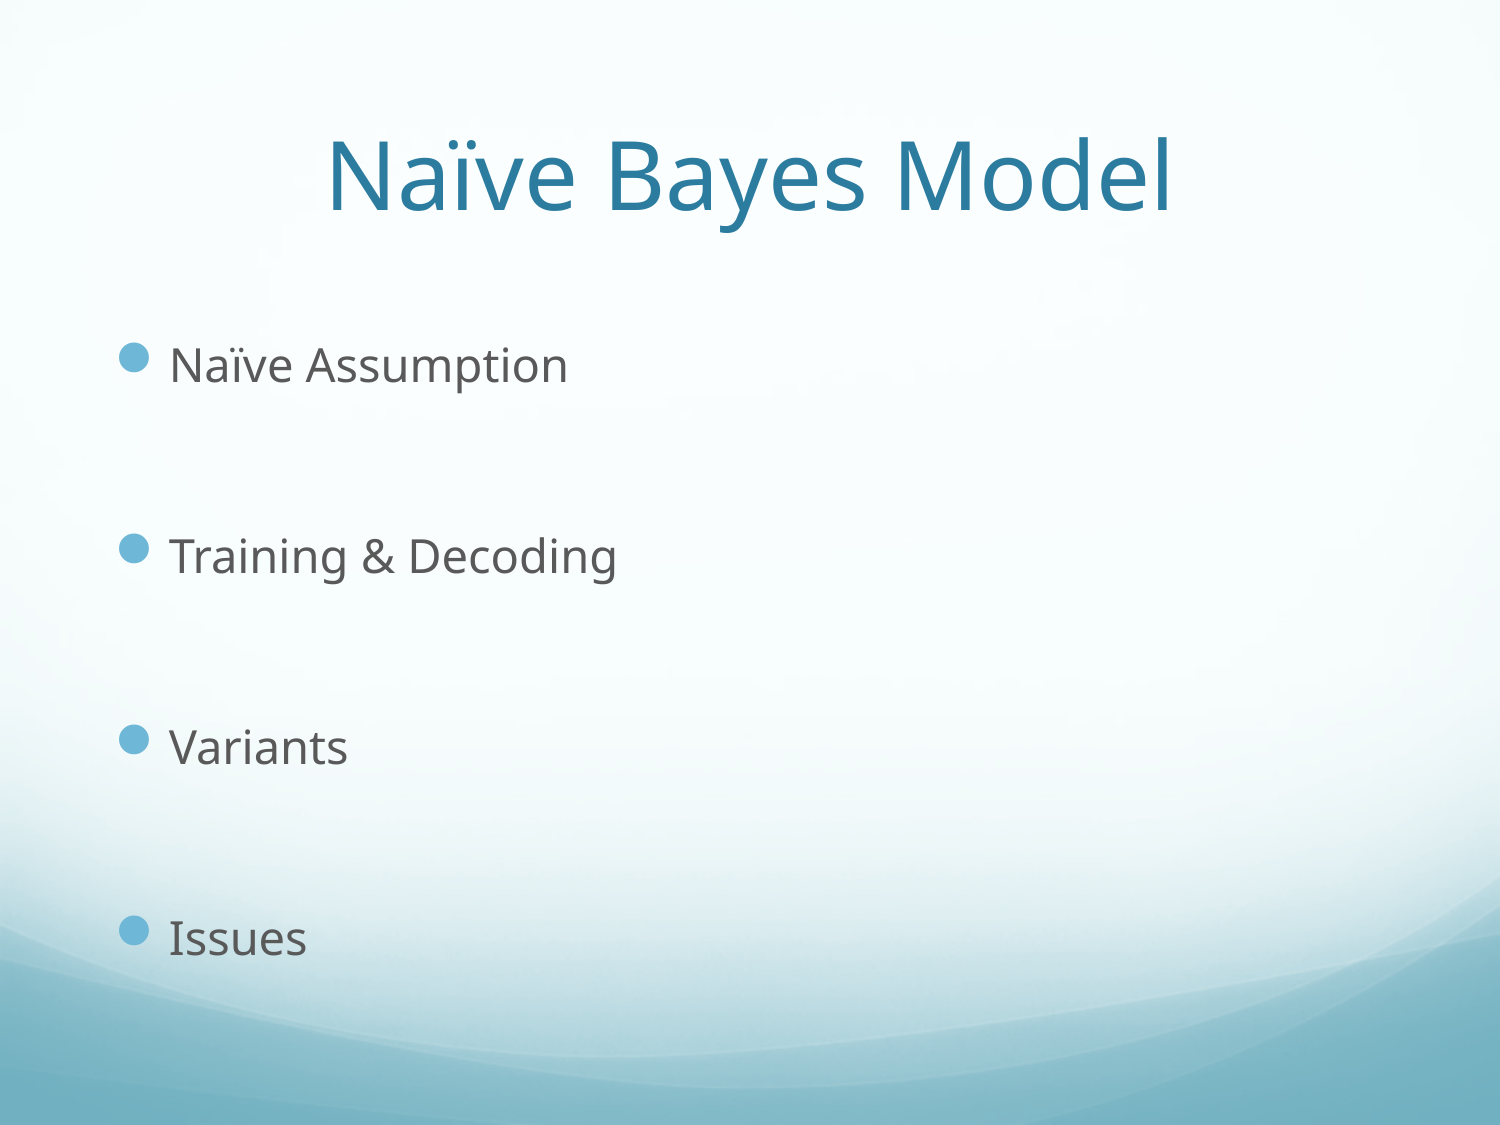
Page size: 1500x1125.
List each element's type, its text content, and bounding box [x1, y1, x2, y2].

list Naïve Assumption Training & Decoding Variants Issues [99, 232, 1450, 975]
title Naïve Bayes Model [90, 17, 1410, 237]
